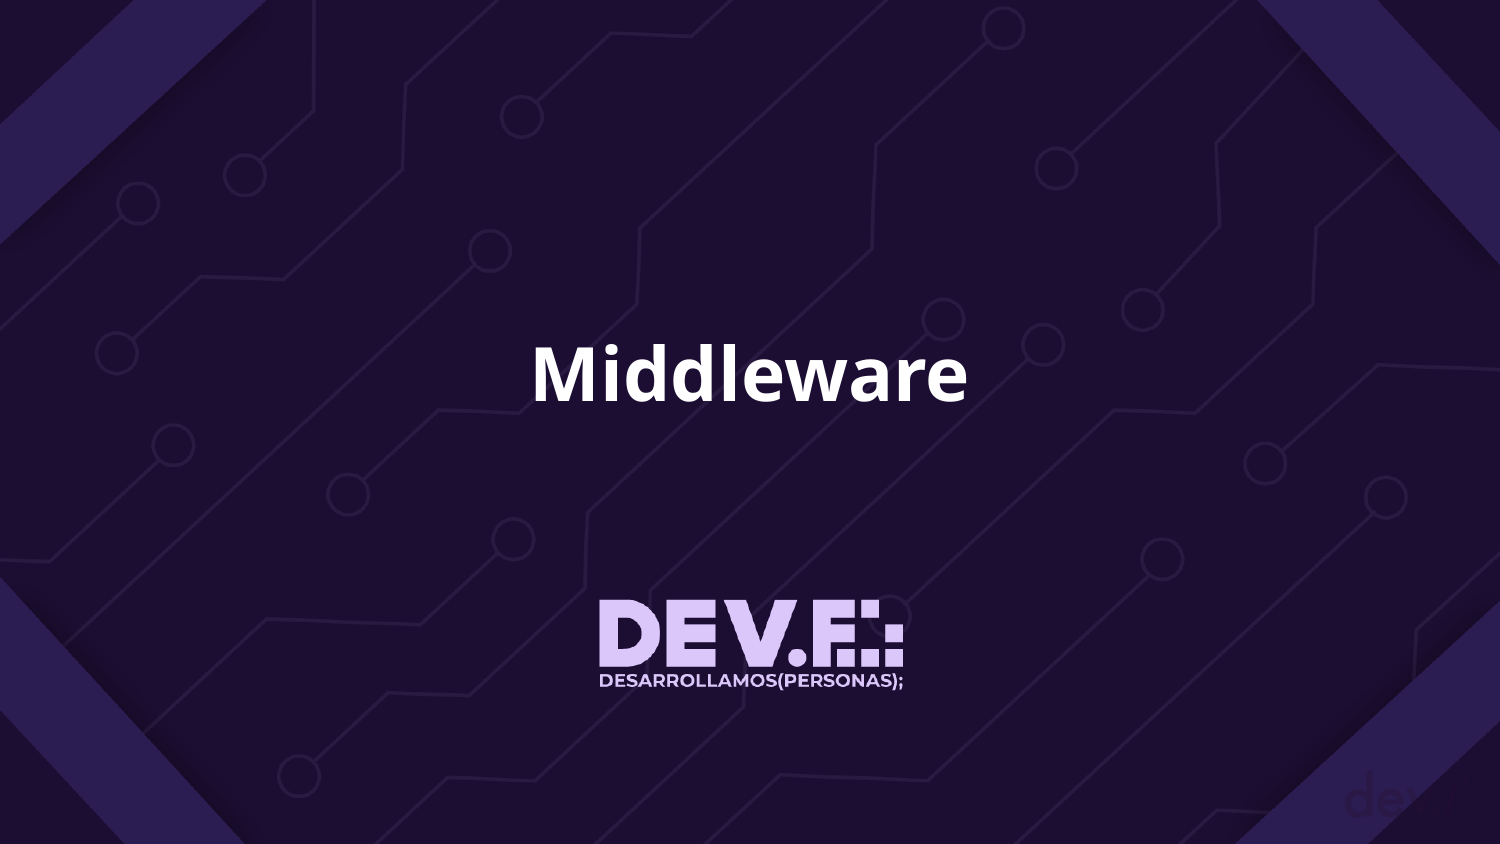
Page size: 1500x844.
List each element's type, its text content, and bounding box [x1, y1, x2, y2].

picture [0, 0, 1500, 844]
title Middleware [51, 224, 1449, 432]
